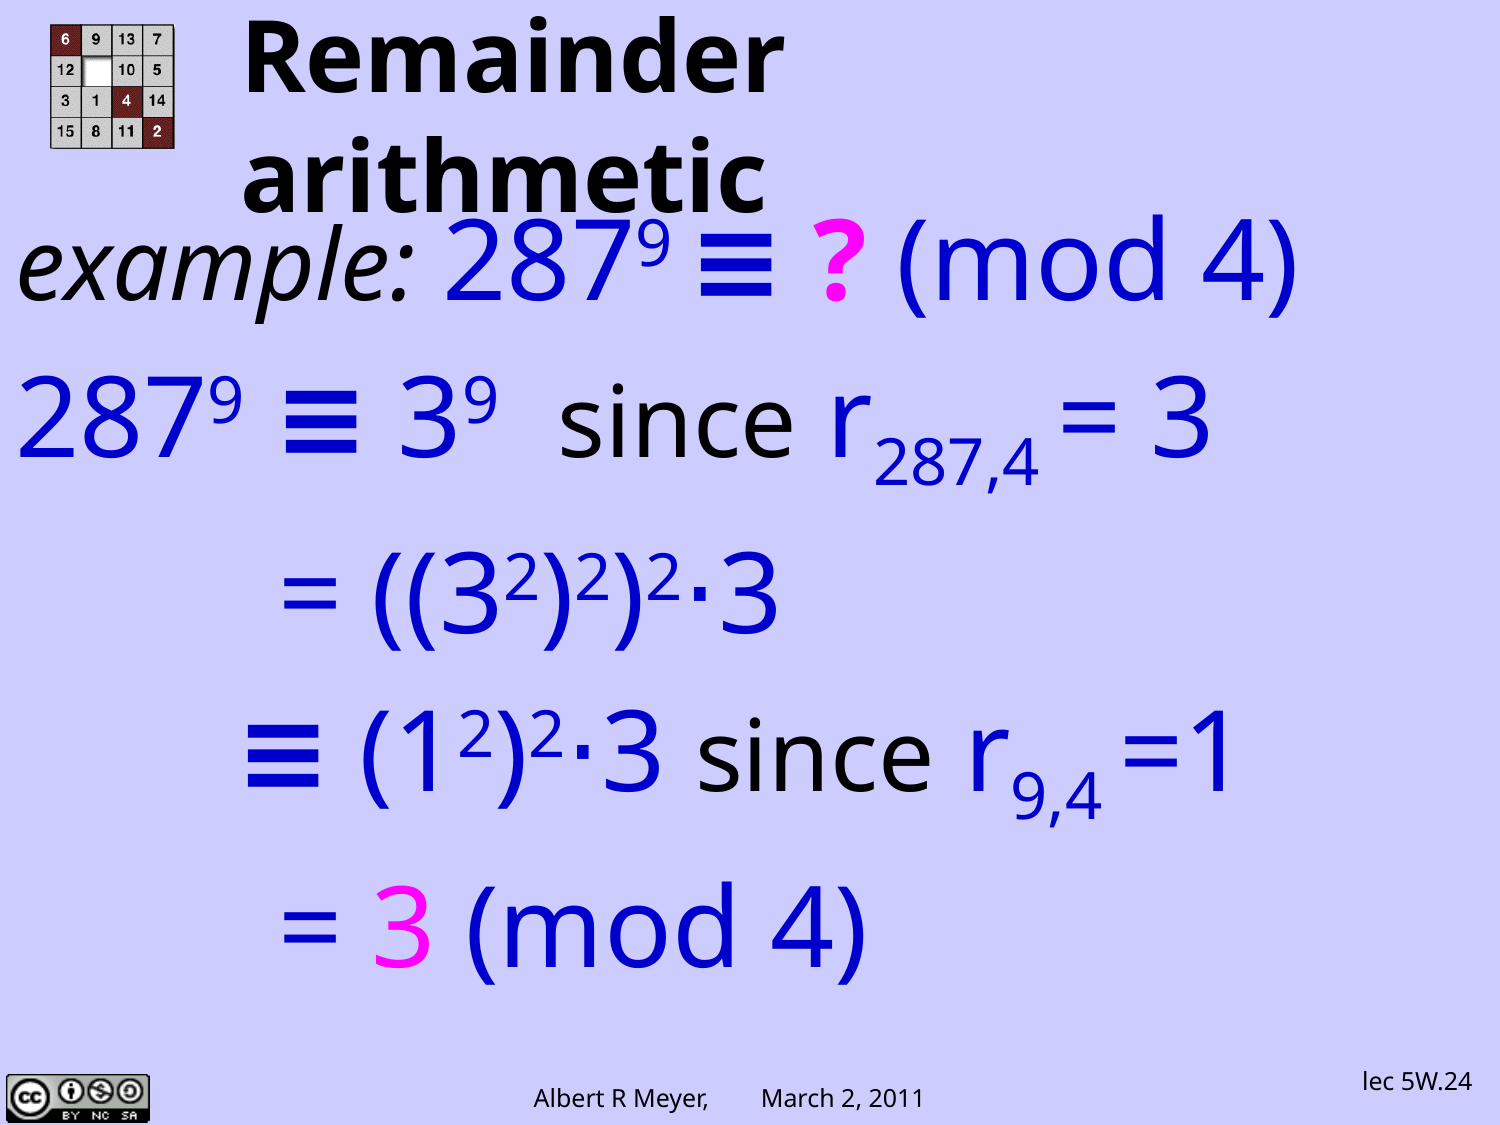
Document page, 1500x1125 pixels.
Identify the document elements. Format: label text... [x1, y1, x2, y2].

picture [6, 1074, 150, 1123]
text_box Remainder arithmetic [224, 12, 1338, 213]
slide_number lec 5W.24 [1137, 1052, 1488, 1113]
list example: 2879 ≡ ? (mod 4) 2879 ≡ 39 since r287,4 = 3 = ((32)2)2⋅3 ≡ (12)2⋅3 since r9,4 =1 = 3 (mod 4) [0, 179, 1476, 1026]
picture [50, 24, 175, 149]
